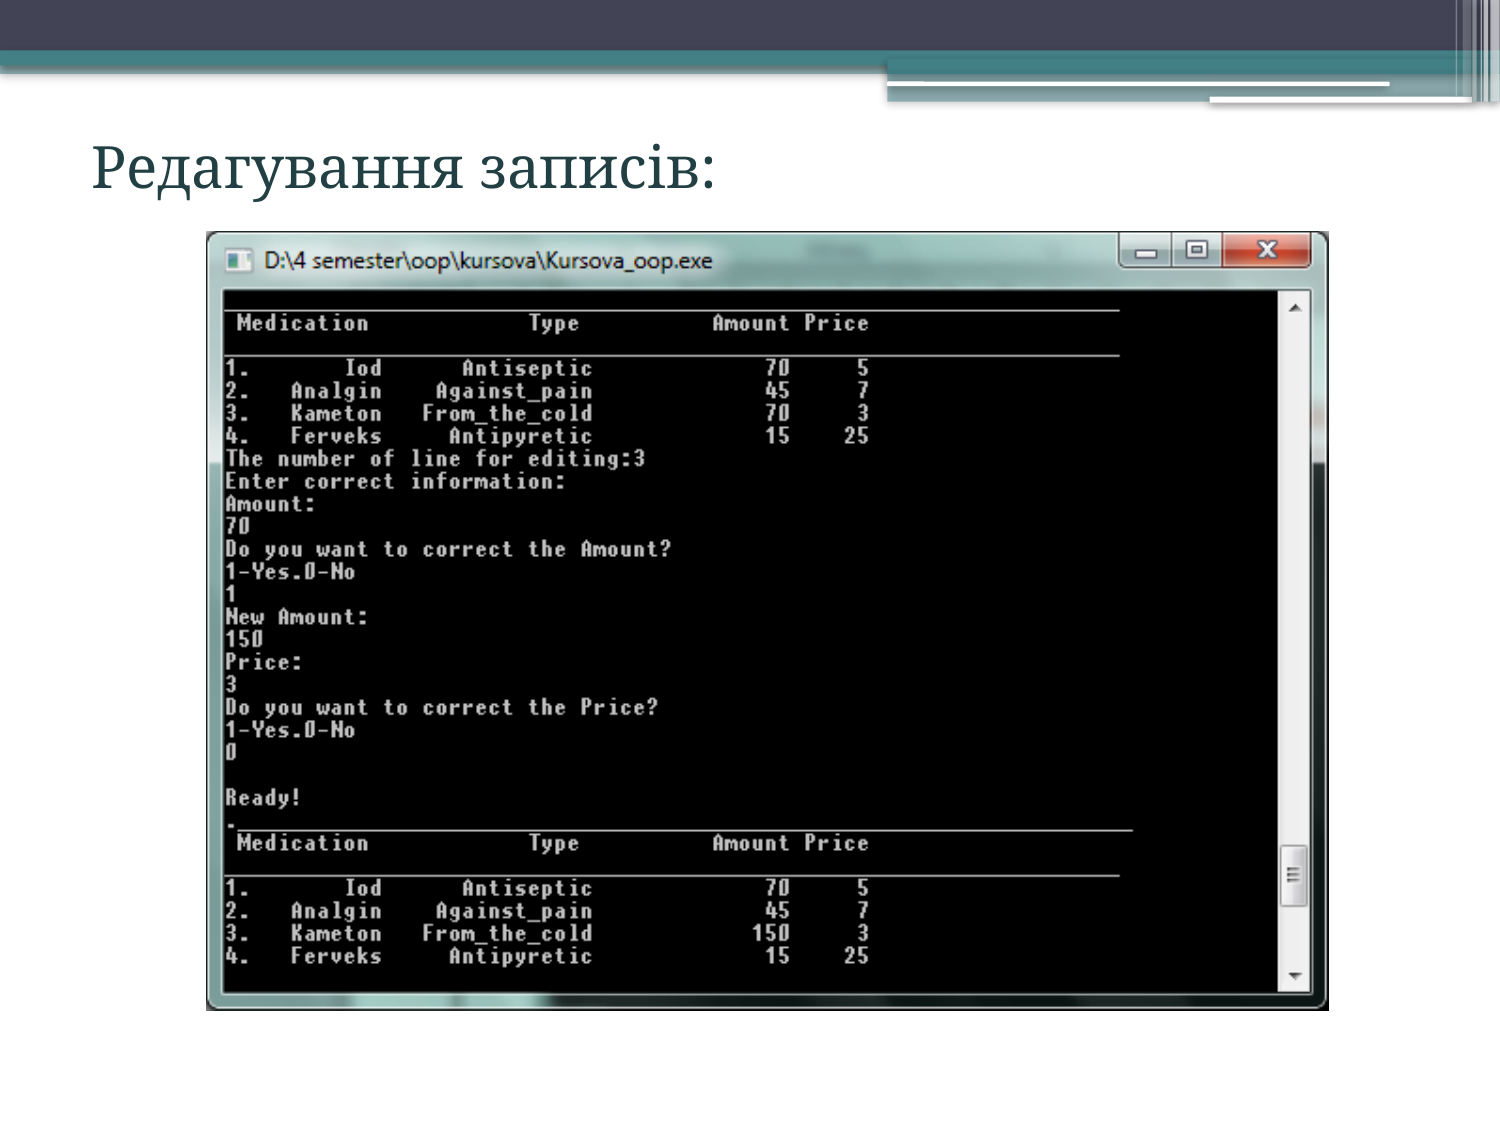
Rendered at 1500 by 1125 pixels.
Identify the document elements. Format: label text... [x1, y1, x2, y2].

picture [206, 231, 1329, 1011]
title Редагування записів: [76, 78, 1427, 254]
